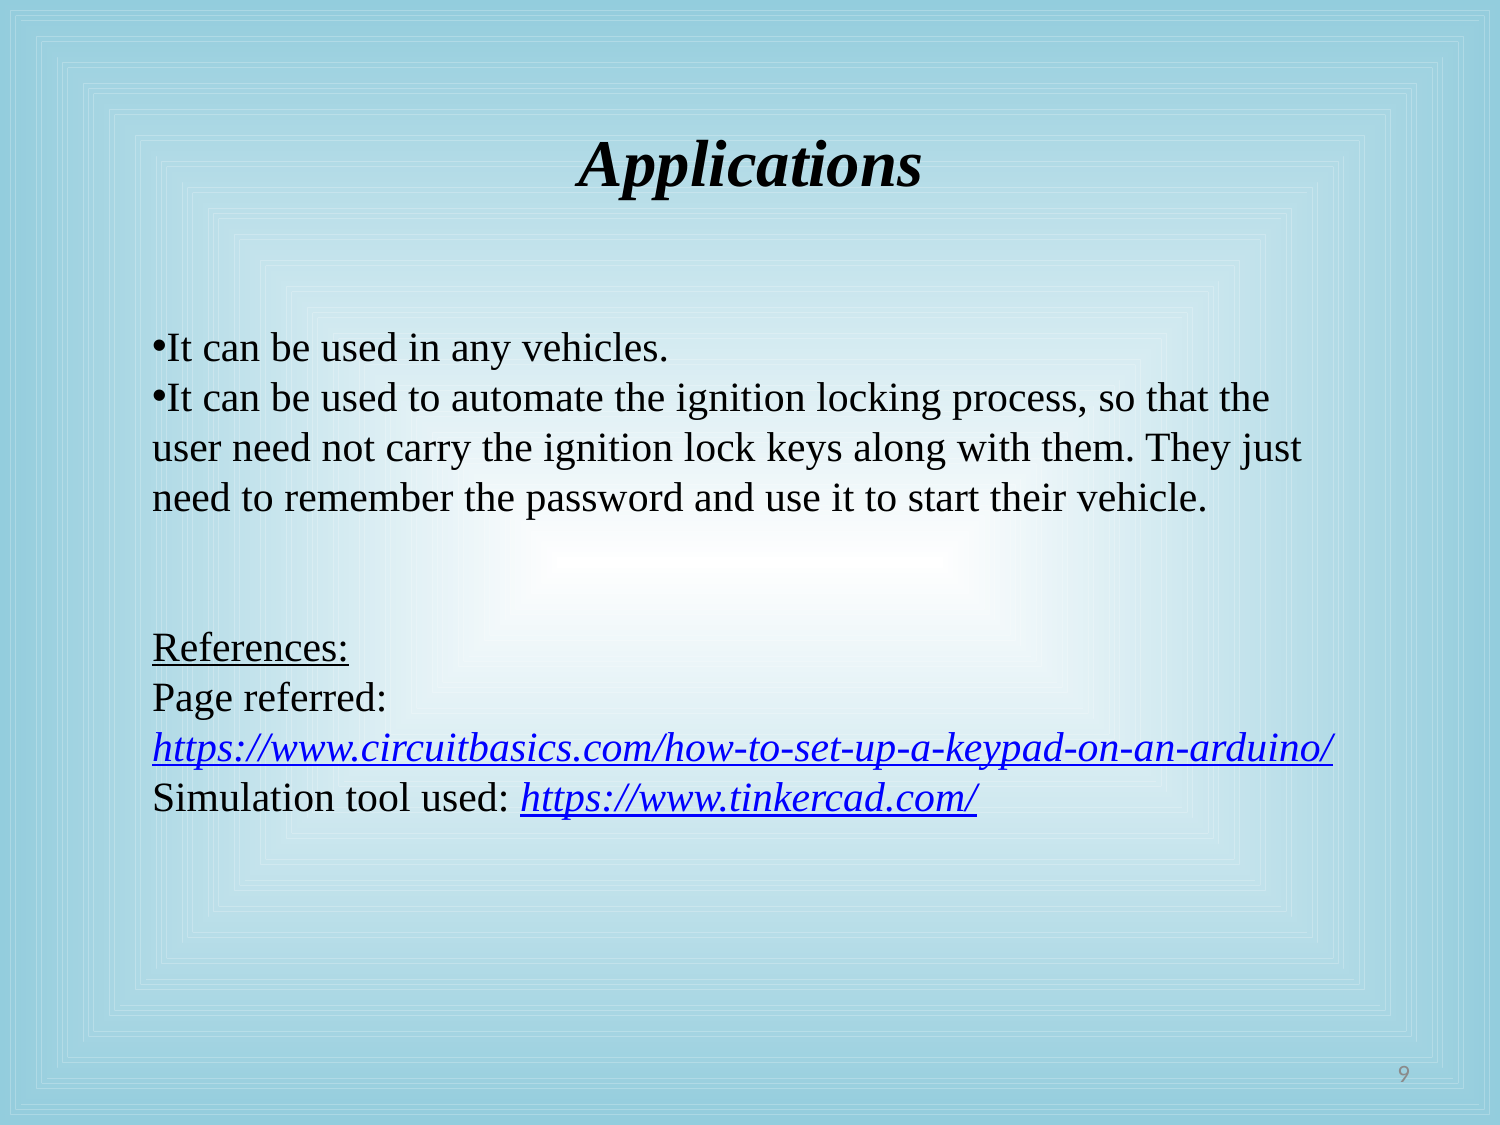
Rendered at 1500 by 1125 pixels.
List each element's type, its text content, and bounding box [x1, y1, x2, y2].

slide_number 9 [1074, 1042, 1425, 1103]
text_box It can be used in any vehicles. It can be used to automate the ignition locking process, so that the user need not carry the ignition lock keys along with them. They just need to remember the password and use it to start their vehicle. References: Page referred: https://www.circuitbasics.com/how-to-set-up-a-keypad-on-an-arduino/ Simulation tool used: https://www.tinkercad.com/ [137, 312, 1350, 878]
text_box Applications [564, 112, 939, 208]
